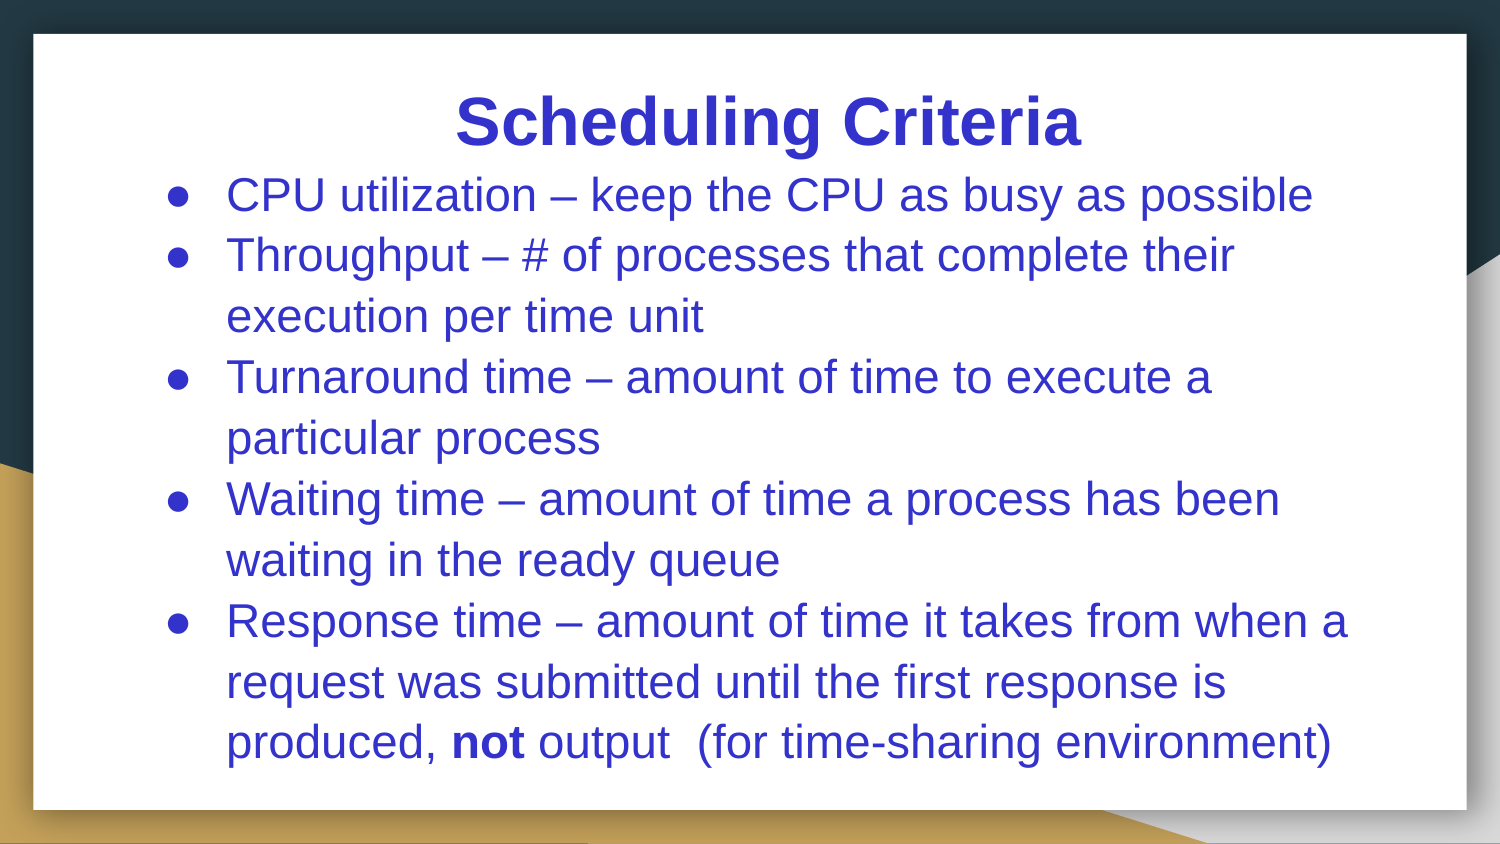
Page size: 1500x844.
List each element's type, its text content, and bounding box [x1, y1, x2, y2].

list Scheduling Criteria CPU utilization – keep the CPU as busy as possible Throughput – # of processes that complete their execution per time unit Turnaround time – amount of time to execute a particular process Waiting time – amount of time a process has been waiting in the ready queue Response time – amount of time it takes from when a request was submitted until the first response is produced, not output (for time-sharing environment) [134, 57, 1366, 844]
